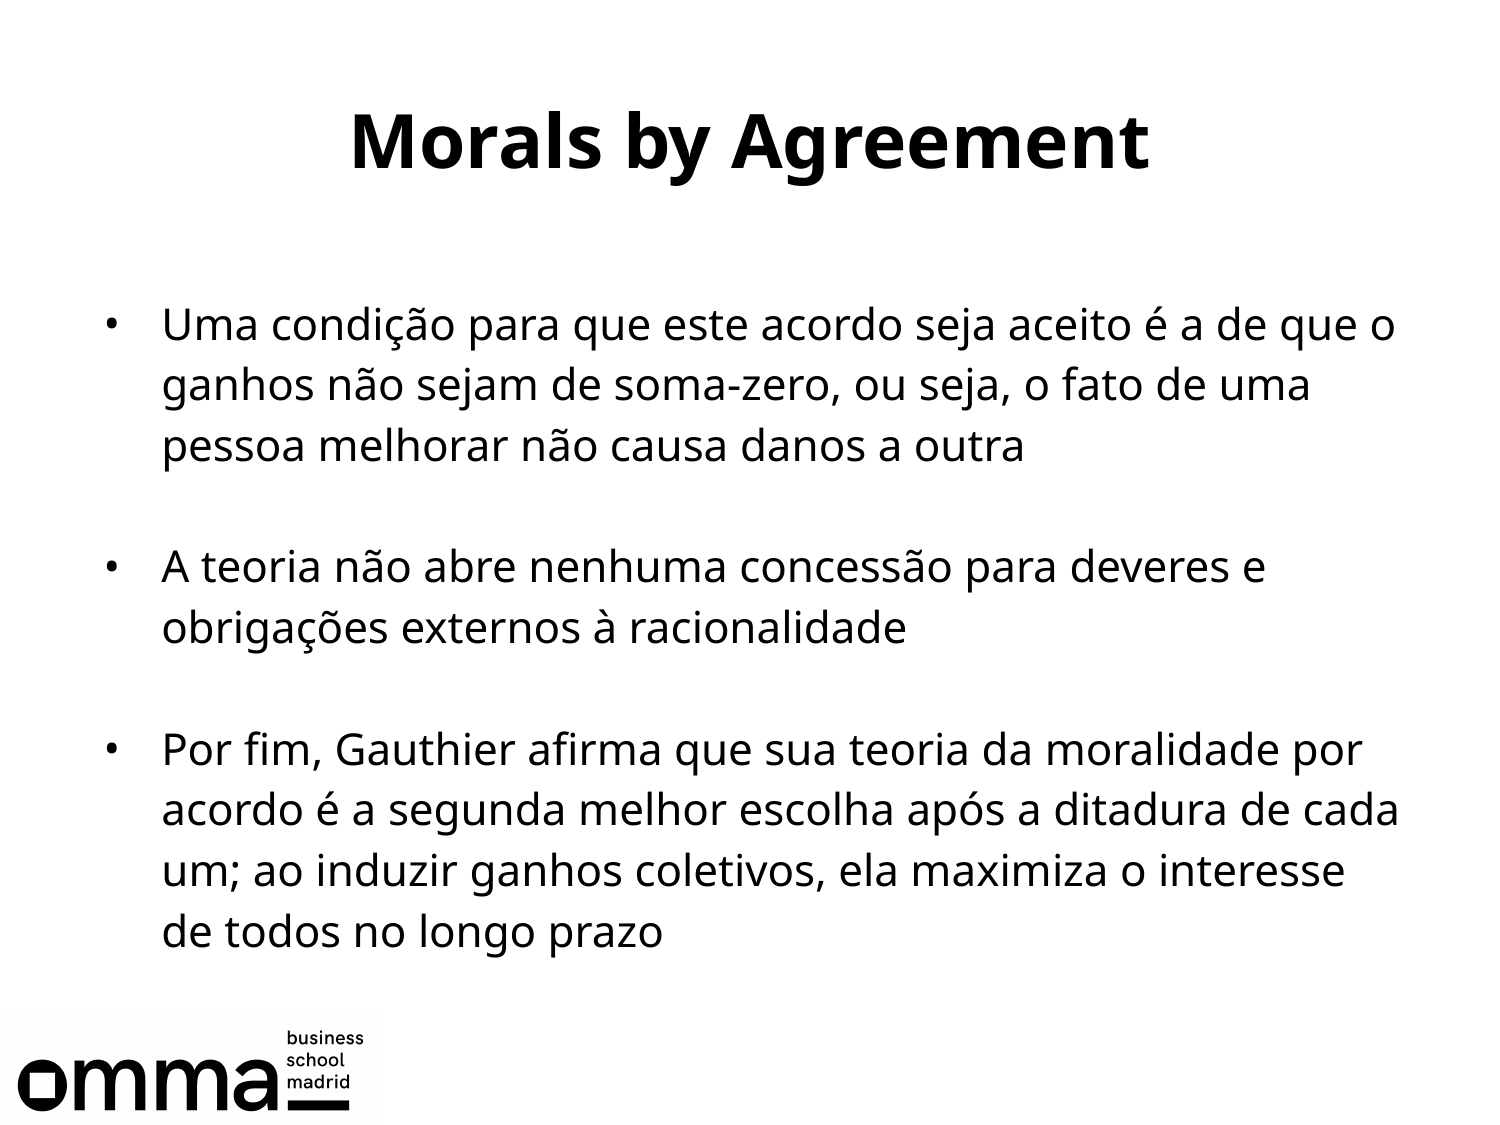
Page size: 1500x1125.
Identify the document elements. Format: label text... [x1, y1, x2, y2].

picture [0, 1011, 379, 1125]
title Morals by Agreement [75, 45, 1425, 233]
list Uma condição para que este acordo seja aceito é a de que o ganhos não sejam de soma-zero, ou seja, o fato de uma pessoa melhorar não causa danos a outra A teoria não abre nenhuma concessão para deveres e obrigações externos à racionalidade Por fim, Gauthier afirma que sua teoria da moralidade por acordo é a segunda melhor escolha após a ditadura de cada um; ao induzir ganhos coletivos, ela maximiza o interesse de todos no longo prazo [75, 273, 1425, 985]
